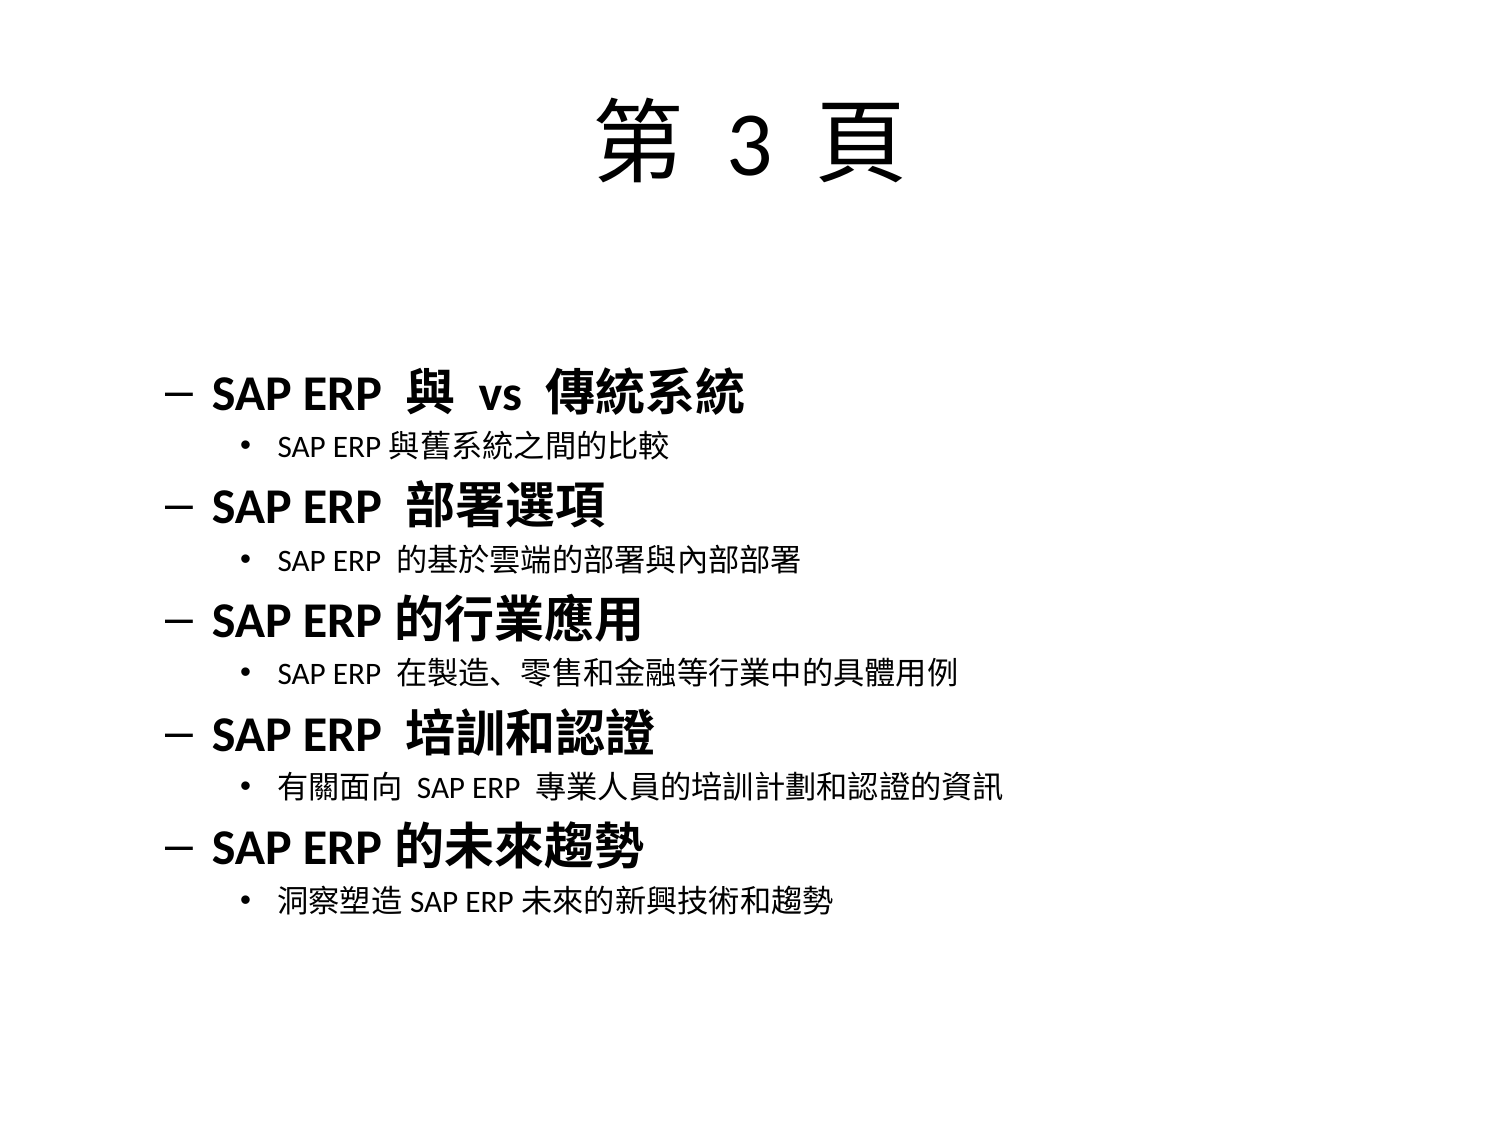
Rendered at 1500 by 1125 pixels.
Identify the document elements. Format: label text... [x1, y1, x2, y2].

list SAP ERP 與 vs 傳統系統 SAP ERP與舊系統之間的比較 SAP ERP 部署選項 SAP ERP 的基於雲端的部署與內部部署 SAP ERP的行業應用 SAP ERP 在製造、零售和金融等行業中的具體用例 SAP ERP 培訓和認證 有關面向 SAP ERP 專業人員的培訓計劃和認證的資訊 SAP ERP的未來趨勢 洞察塑造SAP ERP未來的新興技術和趨勢 [75, 262, 1425, 1005]
title 第 3 頁 [75, 45, 1425, 233]
